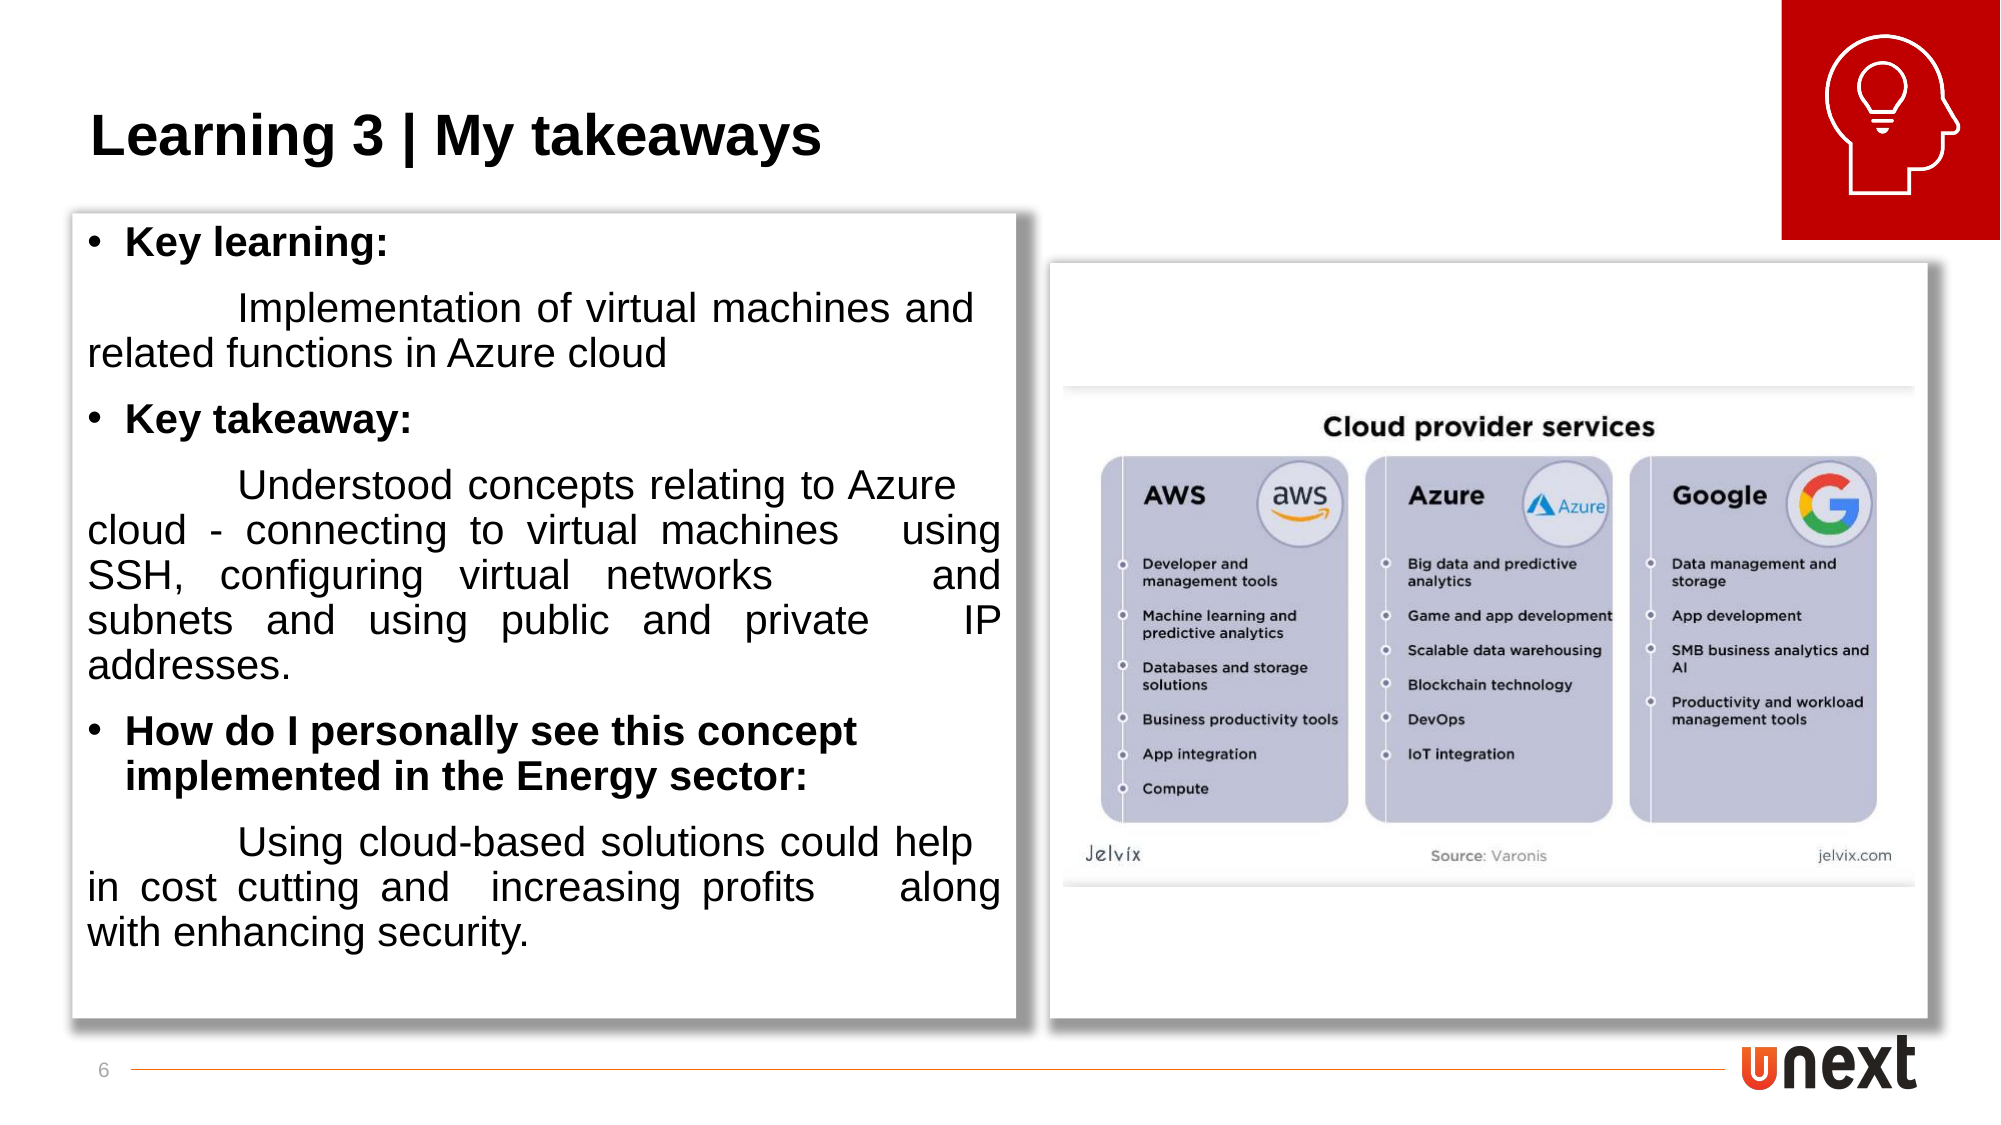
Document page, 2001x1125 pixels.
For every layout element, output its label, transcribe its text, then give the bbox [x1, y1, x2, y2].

picture [1797, 23, 1988, 214]
text_box Key learning: Implementation of virtual machines and related functions in Azure cloud Key takeaway: Understood concepts relating to Azure cloud - connecting to virtual machines using SSH, configuring virtual networks and subnets and using public and private IP addresses. How do I personally see this concept implemented in the Energy sector: Using cloud-based solutions could help in cost cutting and increasing profits along with enhancing security. [72, 213, 1017, 1019]
picture [1063, 386, 1915, 887]
picture [1742, 1035, 1917, 1090]
text_box [1050, 263, 1928, 1019]
text_box [1781, 0, 2000, 241]
slide_number 6 [48, 1047, 110, 1091]
title Learning 3 | My takeaways [76, 78, 1797, 196]
